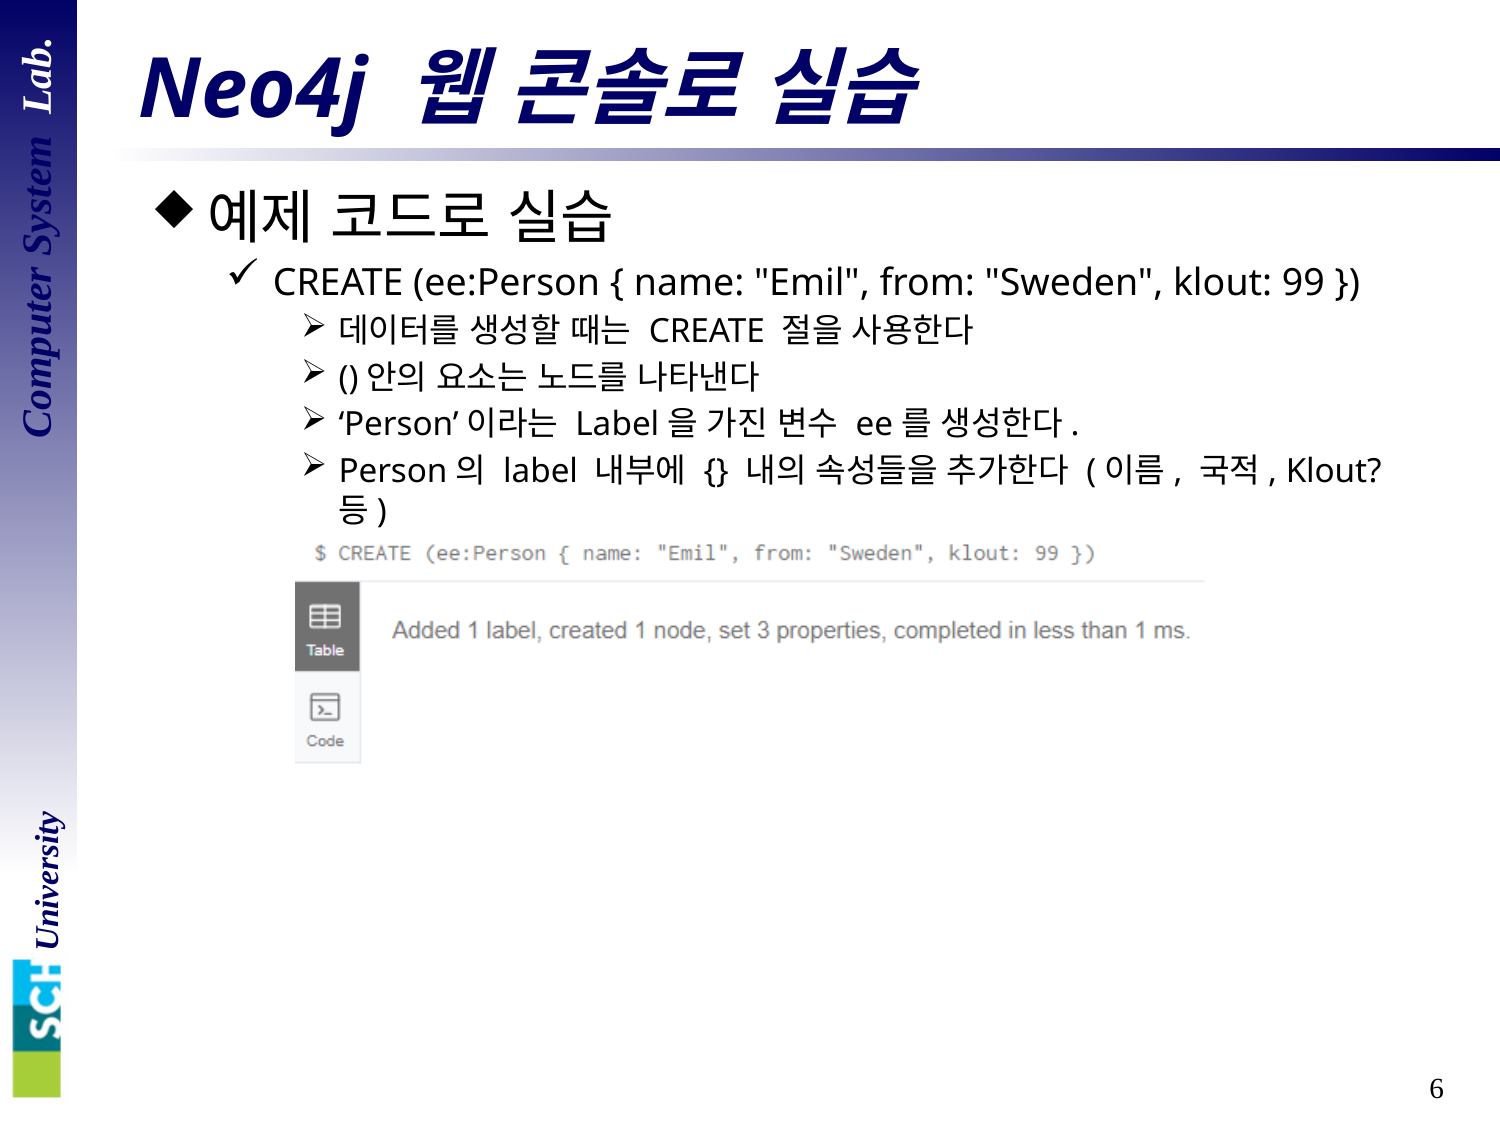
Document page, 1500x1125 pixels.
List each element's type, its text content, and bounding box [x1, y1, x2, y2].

picture [5, 952, 69, 1104]
title Neo4j 웹 콘솔로 실습 [123, 25, 1460, 143]
list 예제 코드로 실습 CREATE (ee:Person { name: "Emil", from: "Sweden", klout: 99 }) 데이터를 생성할 때는 CREATE 절을 사용한다 ()안의 요소는 노드를 나타낸다 ‘Person’이라는 Label을 가진 변수 ee를 생성한다. Person의 label 내부에 {} 내의 속성들을 추가한다 (이름, 국적, Klout? 등) [135, 172, 1448, 1038]
picture [294, 538, 1205, 764]
